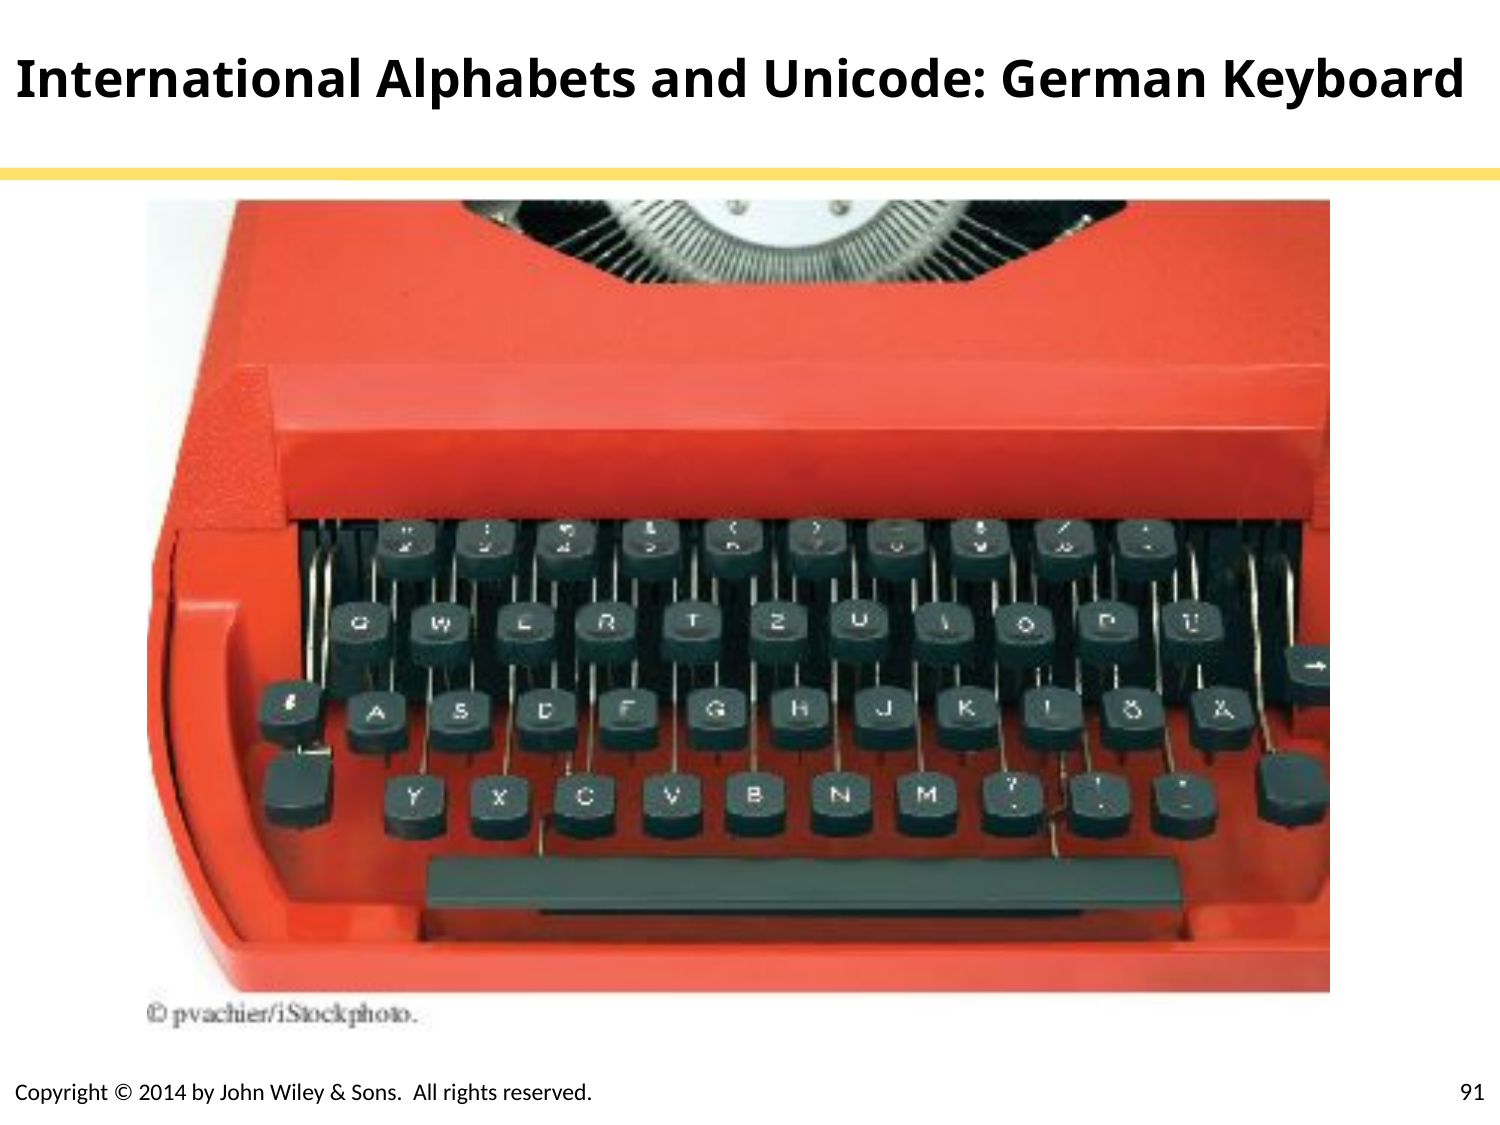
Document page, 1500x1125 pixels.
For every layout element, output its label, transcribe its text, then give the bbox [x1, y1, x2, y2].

title International Alphabets and Unicode: German Keyboard [1, 14, 1500, 140]
picture [147, 197, 1330, 1065]
